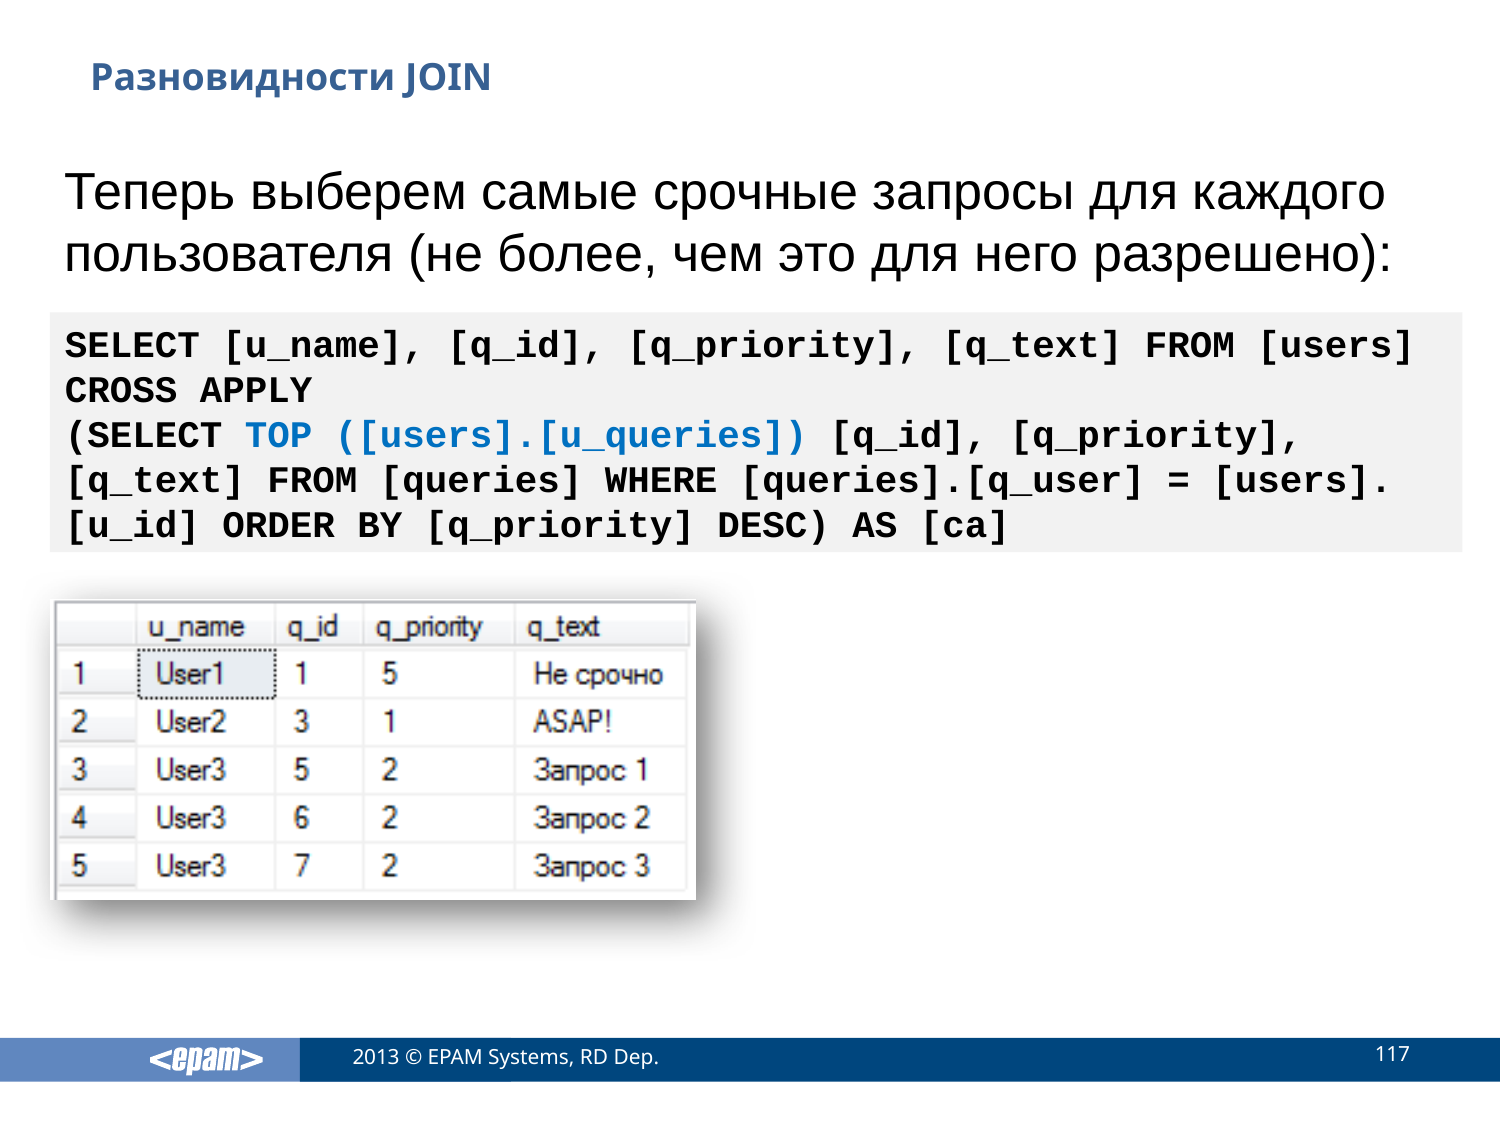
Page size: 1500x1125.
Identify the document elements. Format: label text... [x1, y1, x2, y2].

slide_number 117 [1262, 1025, 1425, 1085]
footer 2013 © EPAM Systems, RD Dep. [337, 1028, 738, 1088]
picture [49, 599, 696, 901]
title Разновидности JOIN [75, 45, 1425, 163]
text_box SELECT [u_name], [q_id], [q_priority], [q_text] FROM [users] CROSS APPLY (SELECT TOP ([users].[u_queries]) [q_id], [q_priority], [q_text] FROM [queries] WHERE [queries].[q_user] = [users].[u_id] ORDER BY [q_priority] DESC) AS [ca] [49, 312, 1463, 553]
text_box Теперь выберем самые срочные запросы для каждого пользователя (не более, чем это для него разрешено): [49, 149, 1413, 290]
